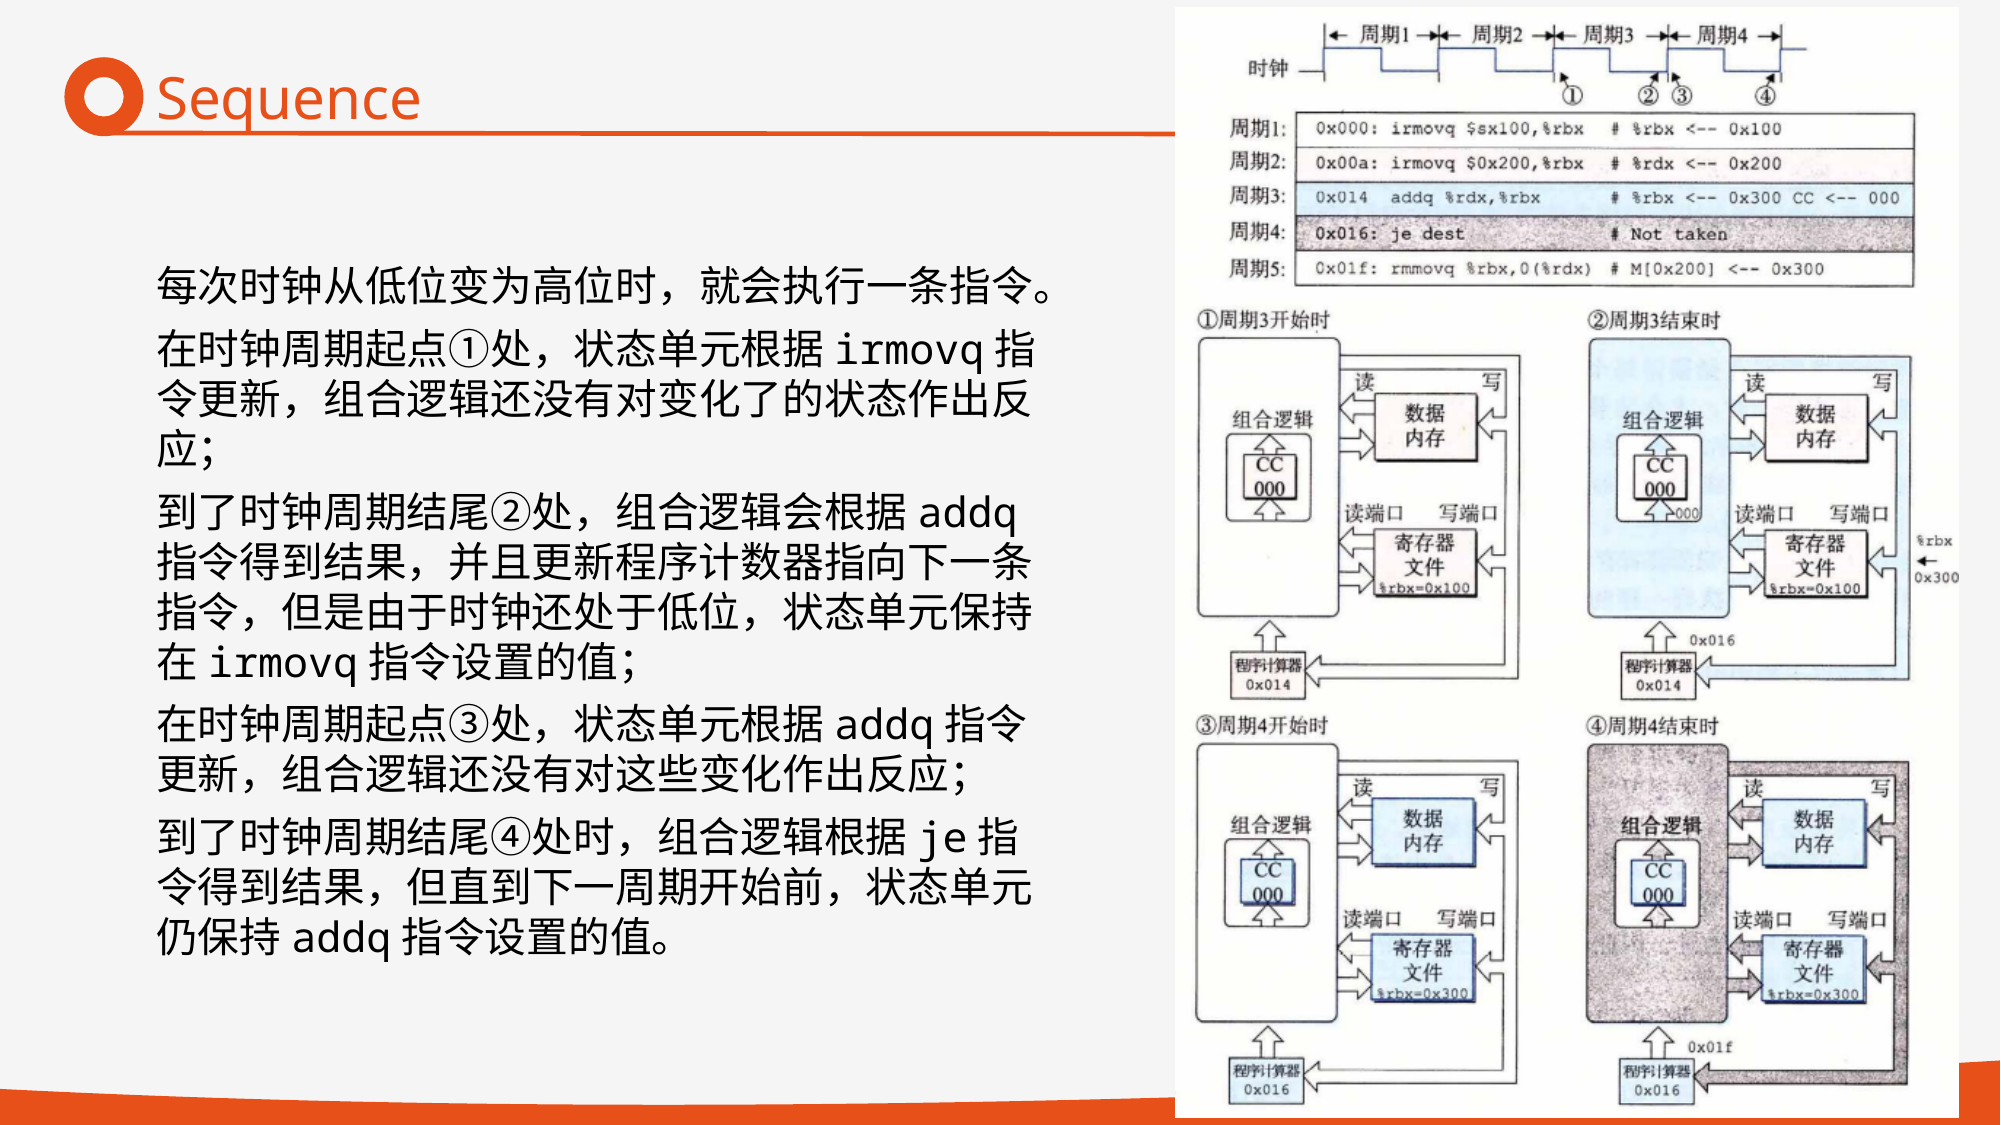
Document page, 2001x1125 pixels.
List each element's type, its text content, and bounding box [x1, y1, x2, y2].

title Sequence [156, 69, 1175, 135]
picture [1175, 7, 1959, 1118]
text_box 每次时钟从低位变为高位时，就会执行一条指令。 在时钟周期起点①处，状态单元根据irmovq指令更新，组合逻辑还没有对变化了的状态作出反应； 到了时钟周期结尾②处，组合逻辑会根据addq指令得到结果，并且更新程序计数器指向下一条指令，但是由于时钟还处于低位，状态单元保持在irmovq指令设置的值； 在时钟周期起点③处，状态单元根据addq指令更新，组合逻辑还没有对这些变化作出反应； 到了时钟周期结尾④处时，组合逻辑根据je指令得到结果，但直到下一周期开始前，状态单元仍保持addq指令设置的值。 [156, 260, 1047, 946]
